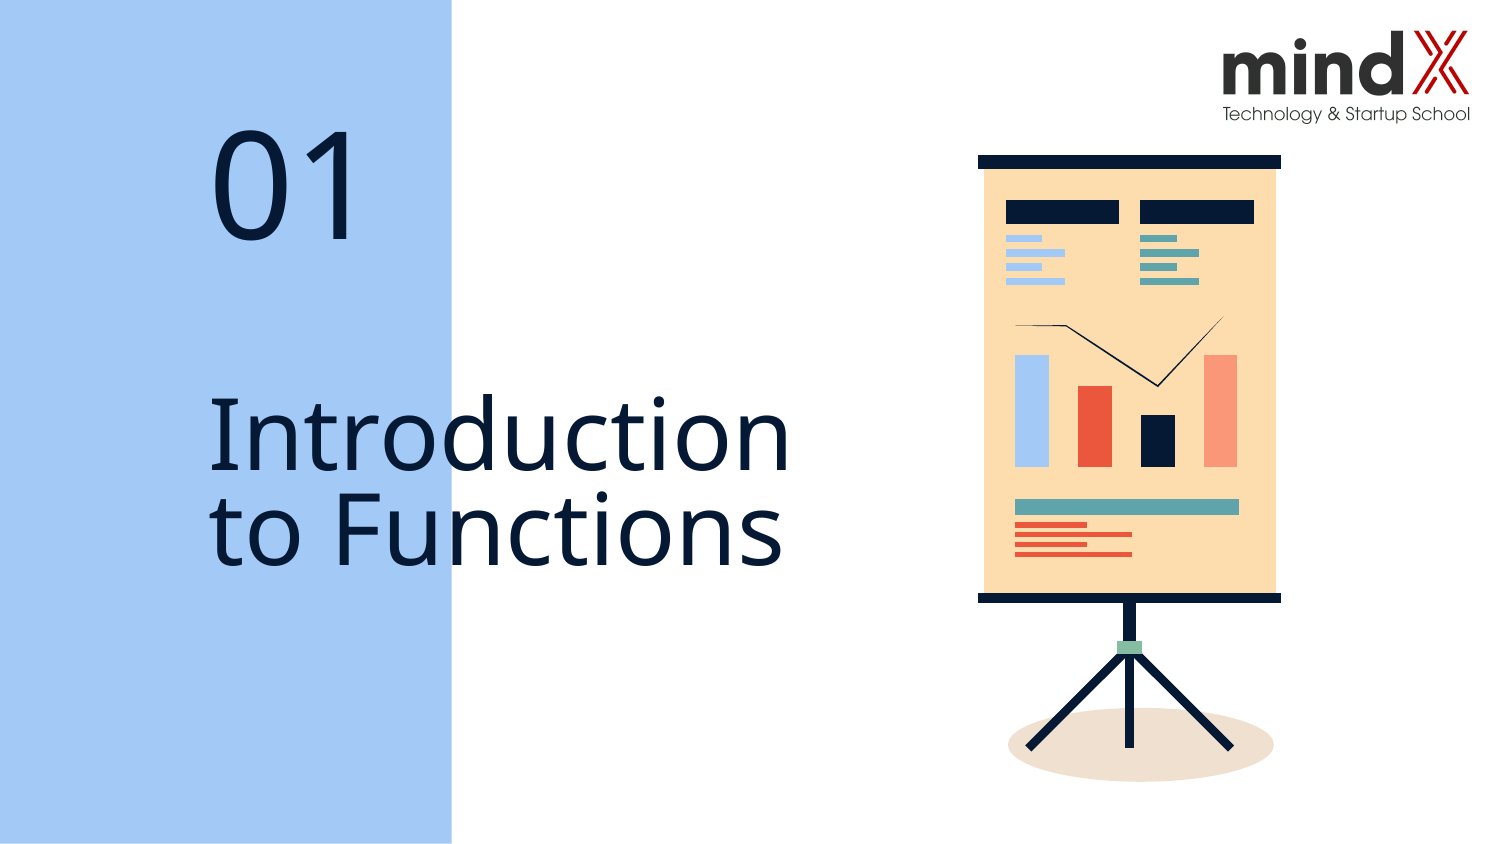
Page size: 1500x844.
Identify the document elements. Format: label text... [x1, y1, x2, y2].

text_box [1019, 760, 1263, 782]
title Introduction to Functions [193, 420, 829, 559]
picture [1212, 22, 1481, 127]
title 01 [193, 155, 606, 285]
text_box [949, 154, 1282, 752]
